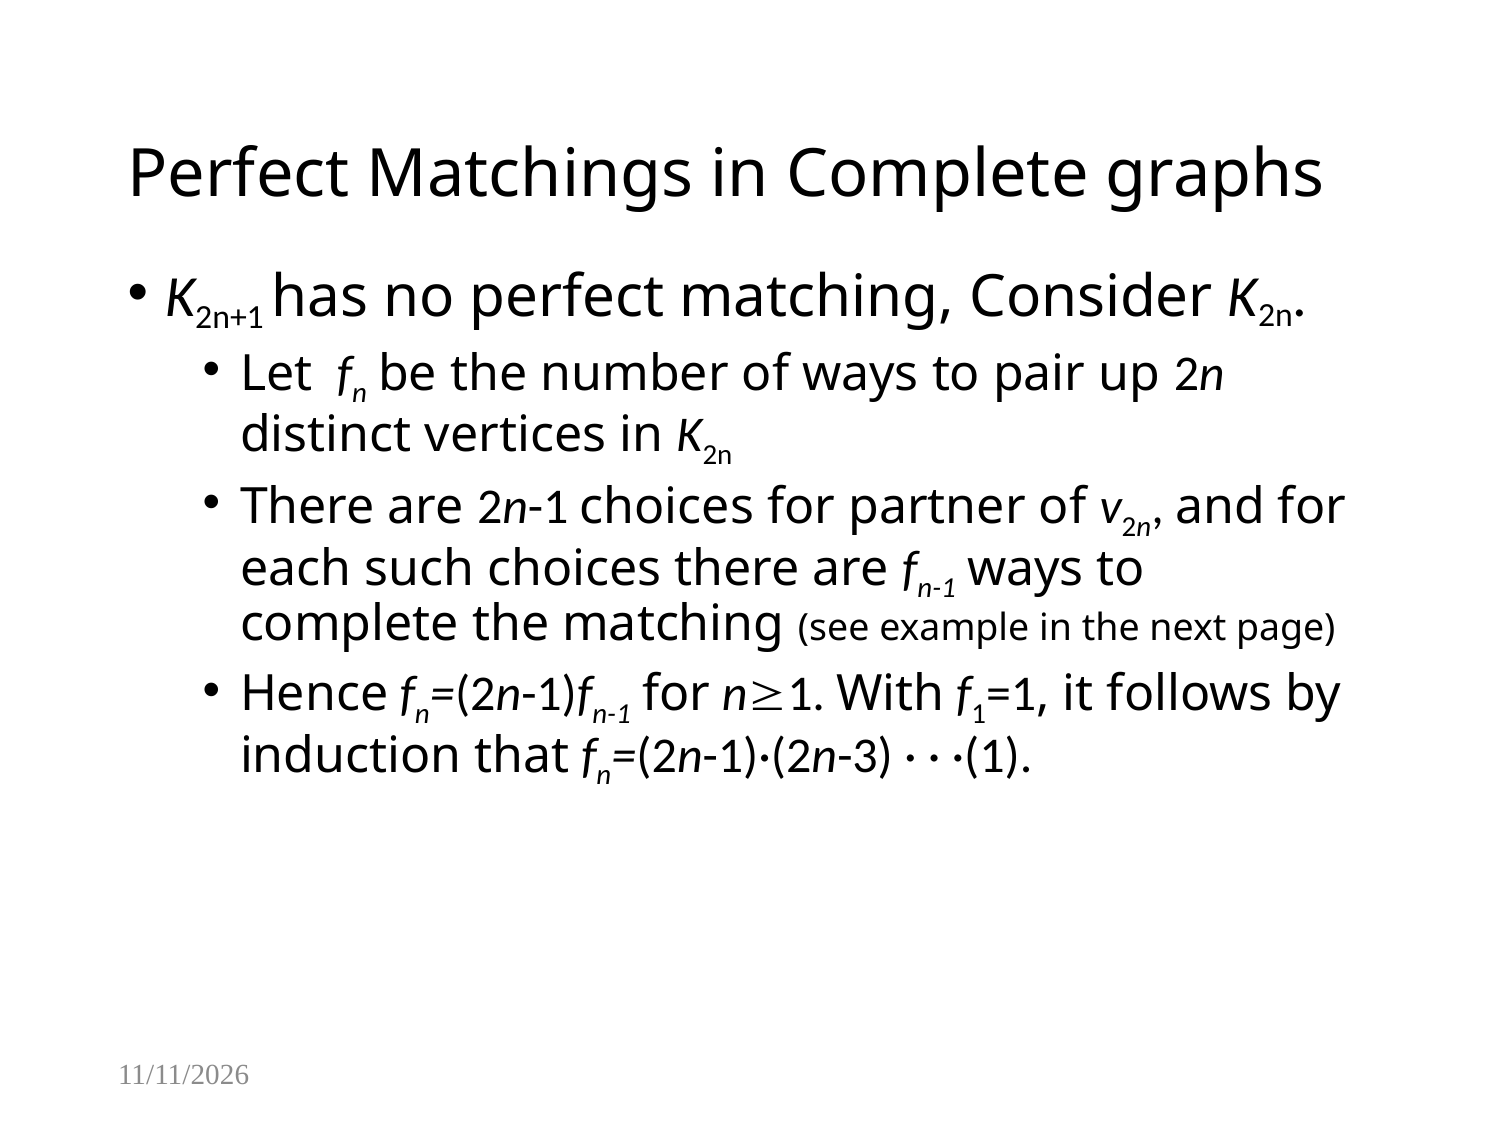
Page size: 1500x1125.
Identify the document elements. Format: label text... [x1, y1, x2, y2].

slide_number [103, 1042, 441, 1103]
list K2n+1 has no perfect matching, Consider K2n. Let fn be the number of ways to pair up 2n distinct vertices in K2n There are 2n-1 choices for partner of v2n, and for each such choices there are fn-1 ways to complete the matching (see example in the next page) Hence fn=(2n-1)fn-1 for n1. With f1=1, it follows by induction that fn=(2n-1)·(2n-3) · · ·(1). [112, 251, 1388, 962]
title Perfect Matchings in Complete graphs [112, 99, 1388, 233]
